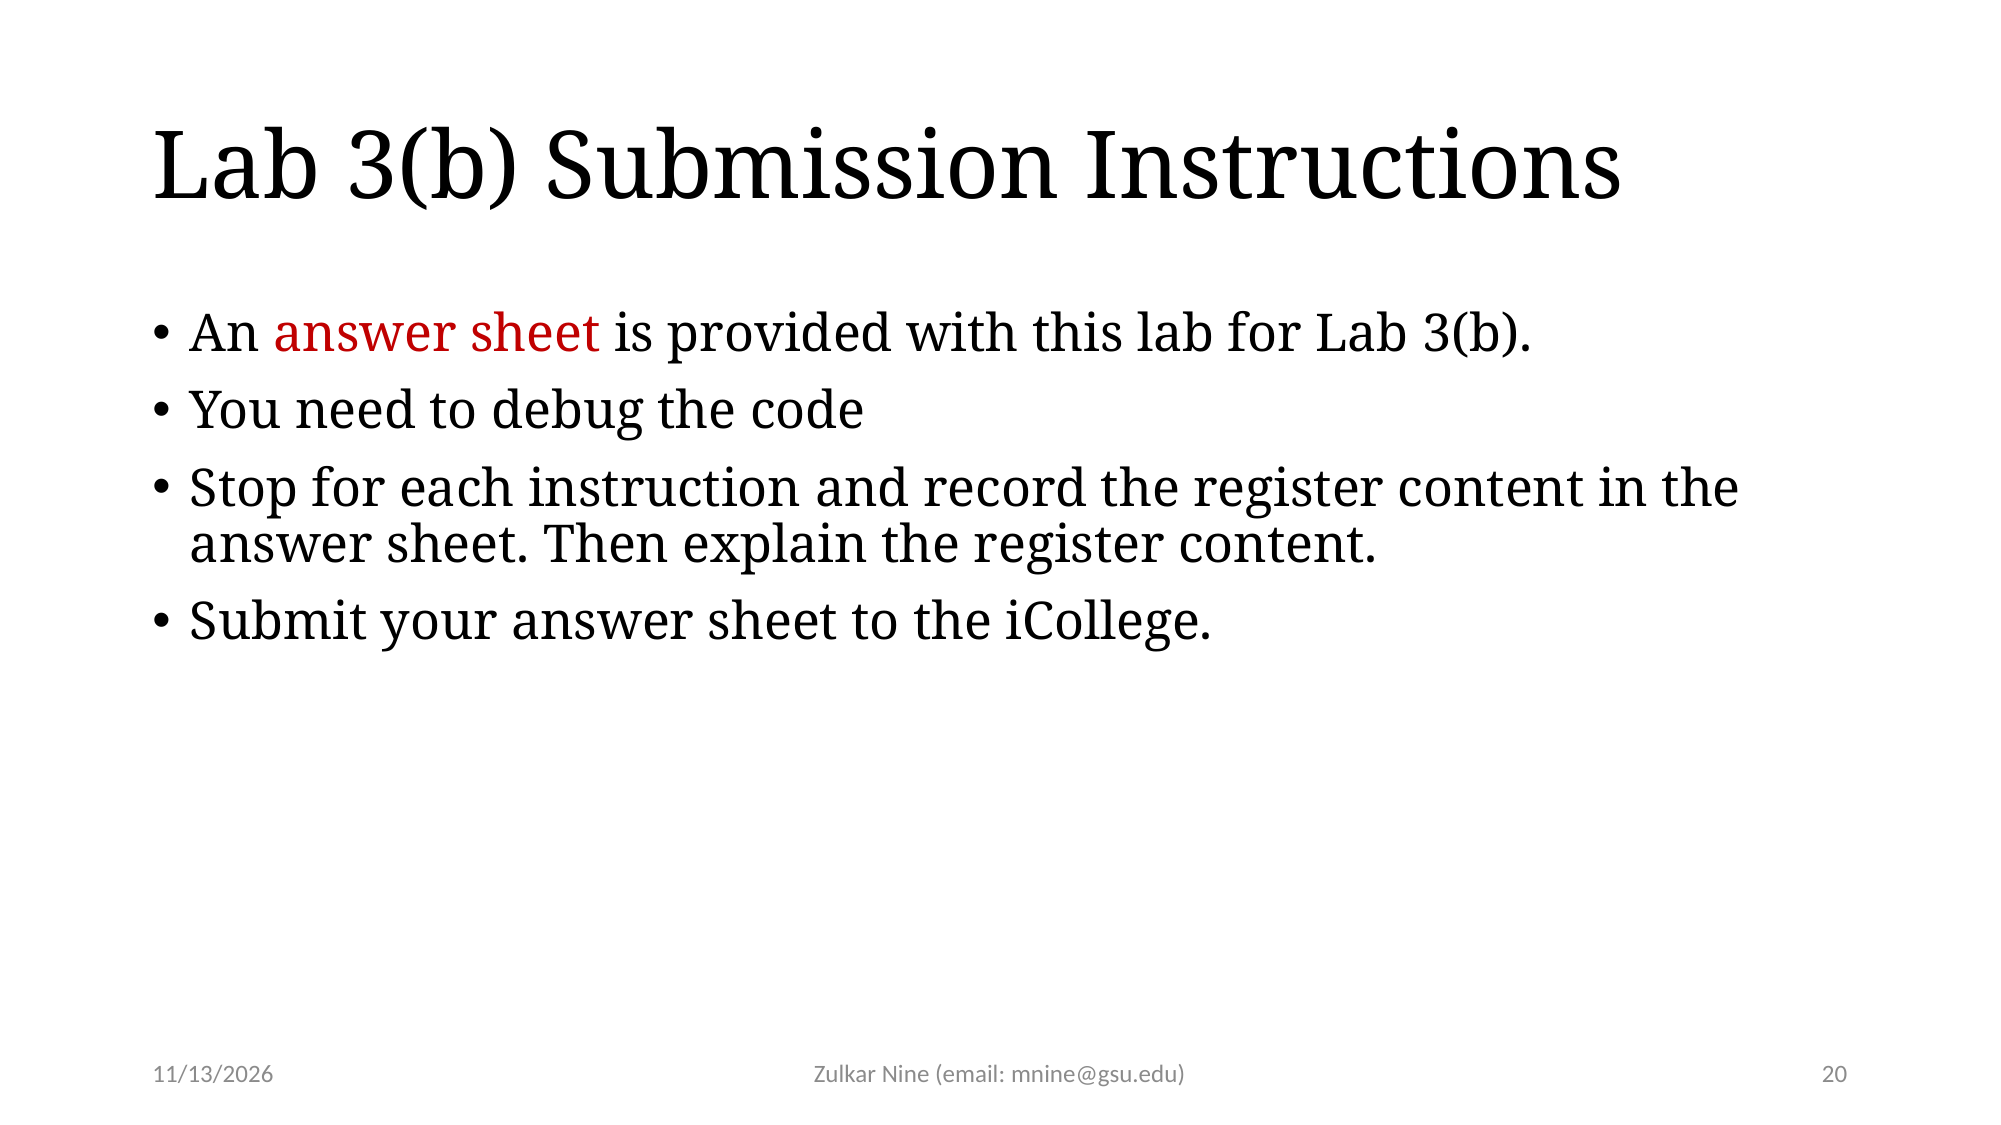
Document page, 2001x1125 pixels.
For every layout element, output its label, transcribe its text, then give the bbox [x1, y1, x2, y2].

footer Zulkar Nine (email: mnine@gsu.edu) [662, 1042, 1338, 1103]
slide_number 20 [1412, 1042, 1863, 1103]
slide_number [137, 1042, 588, 1103]
title Lab 3(b) Submission Instructions [137, 59, 1863, 278]
list An answer sheet is provided with this lab for Lab 3(b). You need to debug the code Stop for each instruction and record the register content in the answer sheet. Then explain the register content. Submit your answer sheet to the iCollege. [137, 299, 1863, 1014]
